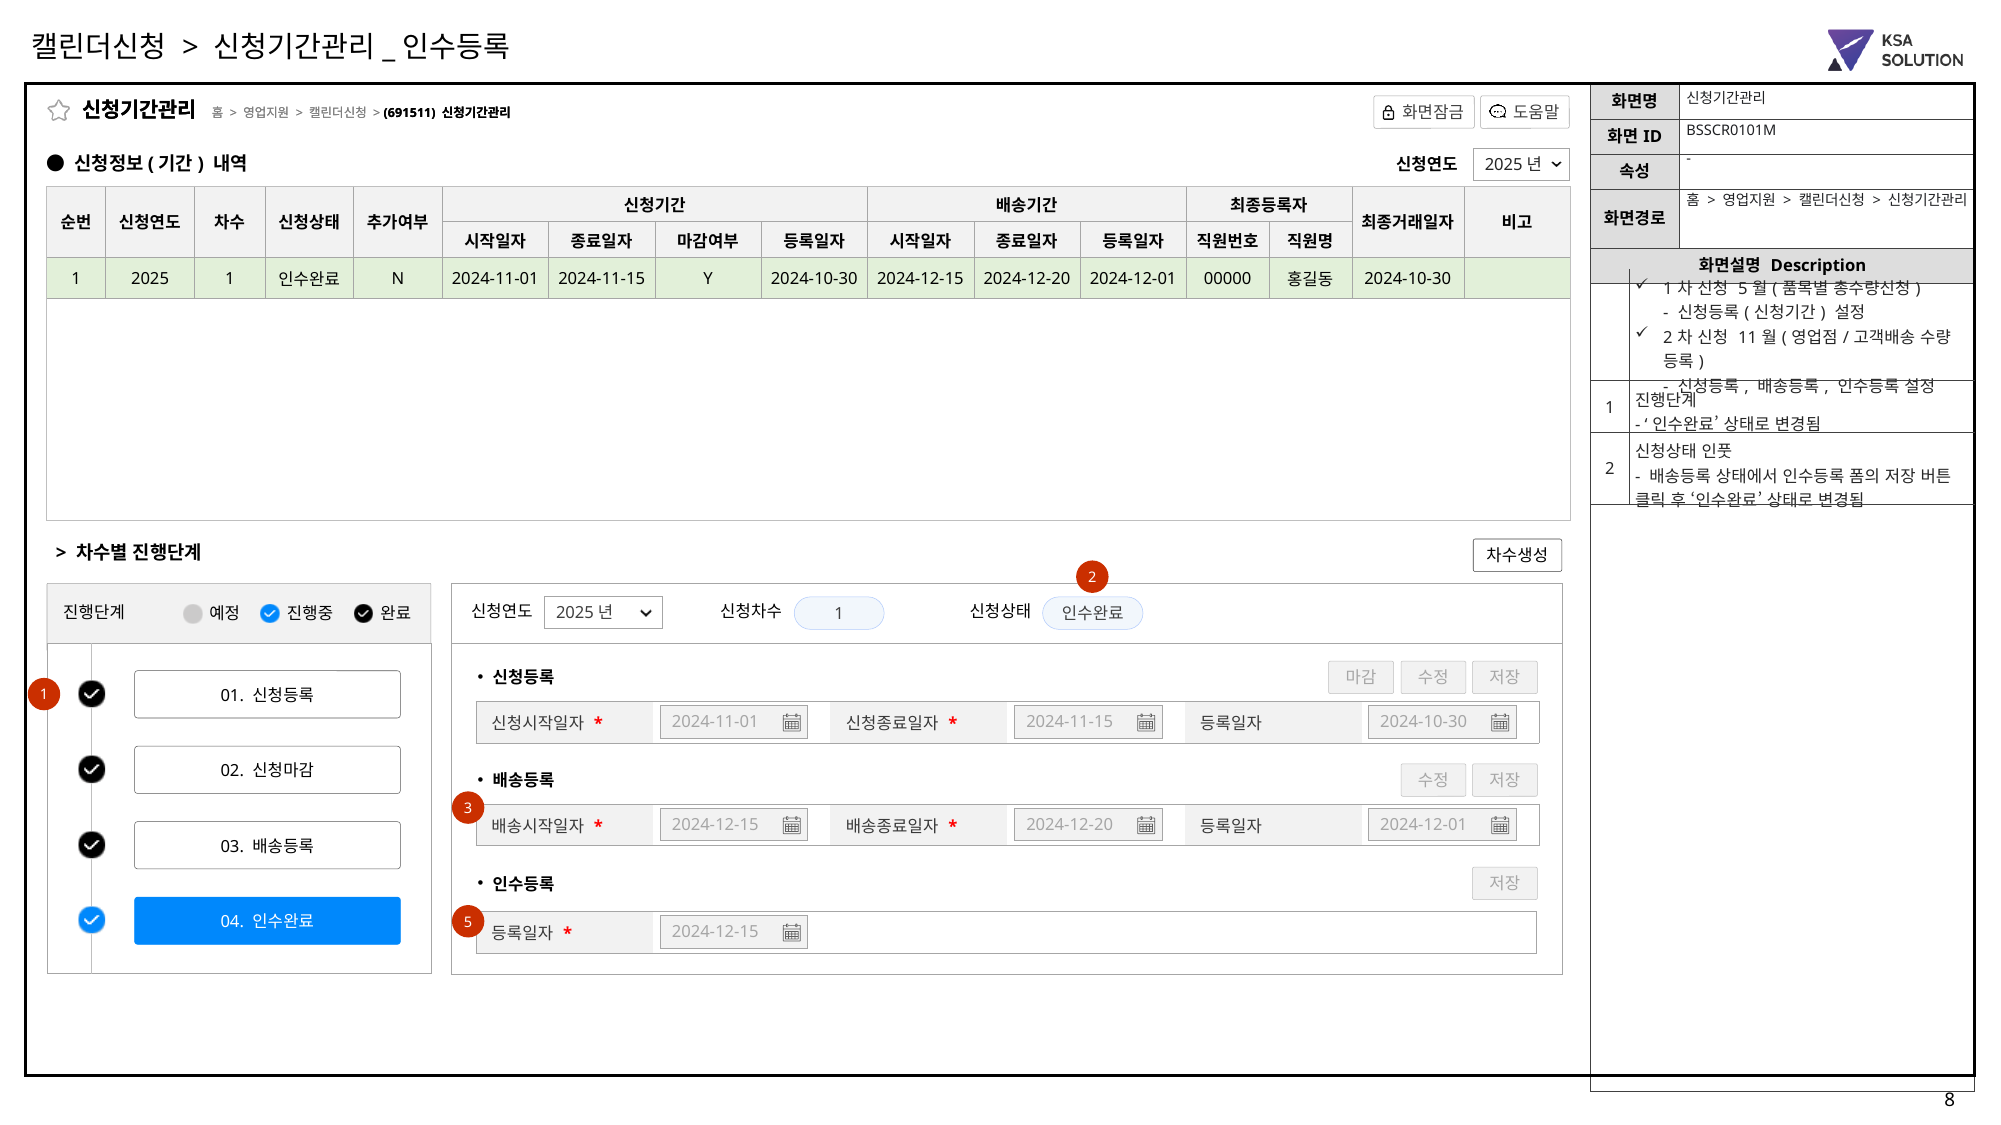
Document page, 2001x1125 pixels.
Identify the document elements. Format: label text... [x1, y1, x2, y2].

table_header [653, 912, 834, 953]
table_header [1007, 702, 1185, 743]
text_box 홈 > 영업지원 > 캘린더신청 > (691511) 신청기간관리 [196, 93, 1066, 131]
picture [76, 754, 107, 785]
text_box 저장 [1471, 762, 1539, 798]
text_box 1 [793, 595, 886, 631]
text_box 신청상태 [954, 593, 1047, 629]
table_cell 신청상태 인풋 - 배송등록 상태에서 인수등록 폼의 저장 버튼 클릭 후 ‘인수완료’ 상태로 변경됨 [1630, 433, 1975, 504]
text_box 1 [26, 676, 62, 712]
text_box [45, 582, 432, 651]
table_header [1007, 805, 1185, 845]
table_header 등록일자 [1185, 702, 1362, 743]
table_header [834, 912, 1536, 953]
table_header [1591, 269, 1629, 380]
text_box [659, 808, 808, 841]
table_header 등록일자 * [477, 912, 653, 953]
table_header [1362, 702, 1539, 743]
text_box 신청기간관리 [1680, 81, 1976, 112]
text_box [46, 642, 432, 975]
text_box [1014, 705, 1163, 739]
text_box 3 [450, 790, 486, 825]
table_cell 1 [1591, 381, 1629, 432]
picture [76, 830, 107, 861]
picture [1824, 25, 1966, 73]
text_box 2 [1075, 559, 1110, 594]
text_box 신청등록 [462, 659, 570, 695]
text_box 진행단계 [48, 594, 141, 630]
text_box [46, 185, 1571, 522]
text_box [1394, 147, 1570, 181]
table_header 신청시작일자 * [477, 702, 653, 743]
text_box 04. 인수완료 [133, 896, 402, 946]
text_box 수정 [1399, 660, 1468, 695]
table_header 등록일자 [1185, 805, 1362, 845]
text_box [454, 593, 663, 629]
text_box 차수생성 [1472, 537, 1563, 573]
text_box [182, 595, 257, 631]
text_box 01. 신청등록 [133, 669, 402, 720]
table_header [1362, 805, 1539, 845]
text_box 02. 신청마감 [133, 745, 402, 795]
picture [1489, 104, 1506, 118]
text_box 마감 [1327, 660, 1395, 695]
table_header 신청종료일자 * [830, 702, 1007, 743]
table_cell 진행단계 - ‘인수완료’ 상태로 변경됨 [1630, 381, 1975, 432]
text_box 캘린더신청 > 신청기간관리_인수등록 [17, 20, 526, 71]
table_header 배송시작일자 * [477, 805, 653, 845]
text_box 배송등록 [462, 762, 570, 797]
text_box 인수등록 [462, 865, 570, 901]
text_box 수정 [1399, 762, 1468, 798]
text_box 저장 [1471, 866, 1539, 901]
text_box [47, 88, 217, 130]
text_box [1368, 705, 1517, 739]
table_header [653, 805, 830, 845]
text_box 인수완료 [1041, 595, 1145, 631]
picture [76, 905, 107, 936]
table_header 1차 신청 5월(품목별 총수량신청) - 신청등록(신청기간) 설정 2차 신청 11월(영업점/고객배송 수량 등록) - 신청등록, 배송등록, 인수등록 설정 [1630, 269, 1975, 380]
text_box 신청차수 [705, 593, 798, 629]
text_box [353, 595, 428, 631]
text_box 저장 [1471, 660, 1539, 695]
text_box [659, 915, 808, 949]
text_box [659, 705, 808, 739]
picture [76, 679, 107, 710]
text_box - [1680, 146, 1976, 175]
text_box ● 신청정보(기간) 내역 [31, 144, 636, 182]
text_box [451, 582, 1563, 975]
text_box 5 [450, 903, 486, 939]
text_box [1014, 808, 1163, 841]
text_box 03. 배송등록 [133, 820, 402, 870]
table_header [653, 702, 830, 743]
text_box BSSCR0101M [1680, 112, 1976, 146]
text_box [1368, 808, 1517, 841]
table_header 배송종료일자 * [830, 805, 1007, 845]
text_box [259, 595, 350, 631]
text_box > 차수별 진행단계 [49, 533, 218, 571]
text_box 홈 > 영업지원 > 캘린더신청 > 신청기간관리 [1680, 183, 1976, 216]
table_cell 2 [1591, 433, 1629, 504]
